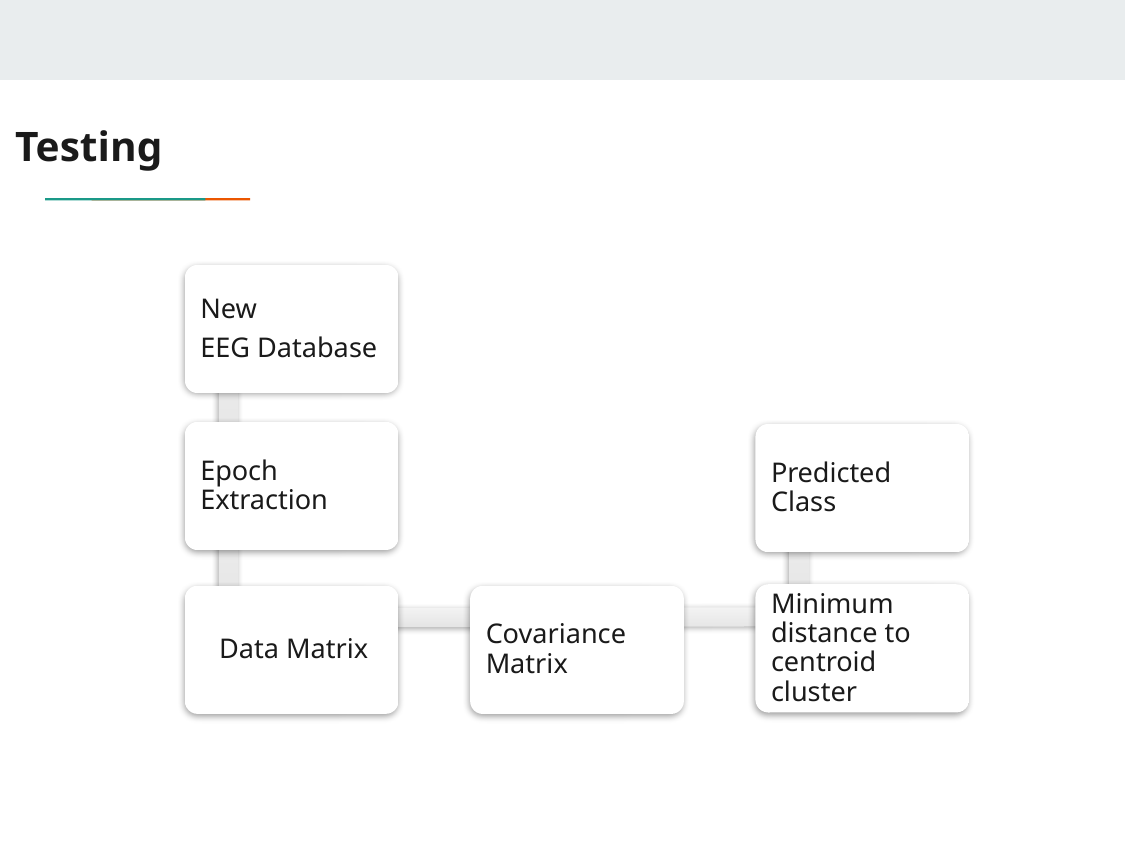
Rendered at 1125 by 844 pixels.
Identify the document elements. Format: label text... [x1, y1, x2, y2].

title Testing [0, 105, 473, 172]
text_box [171, 264, 982, 715]
